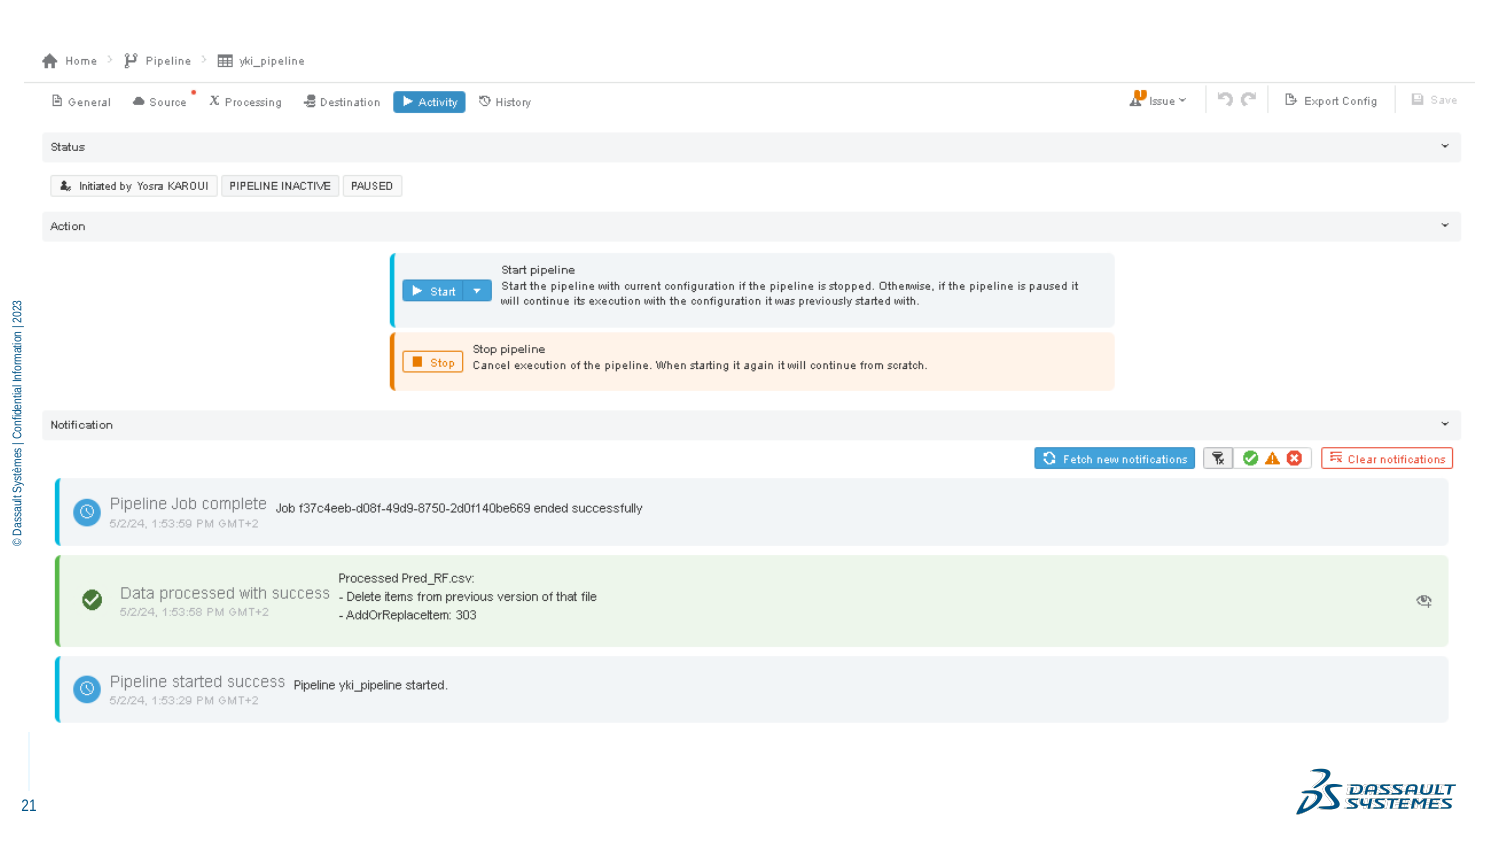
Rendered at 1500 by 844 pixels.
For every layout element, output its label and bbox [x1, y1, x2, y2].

picture [24, 43, 1476, 732]
picture [1293, 765, 1459, 818]
